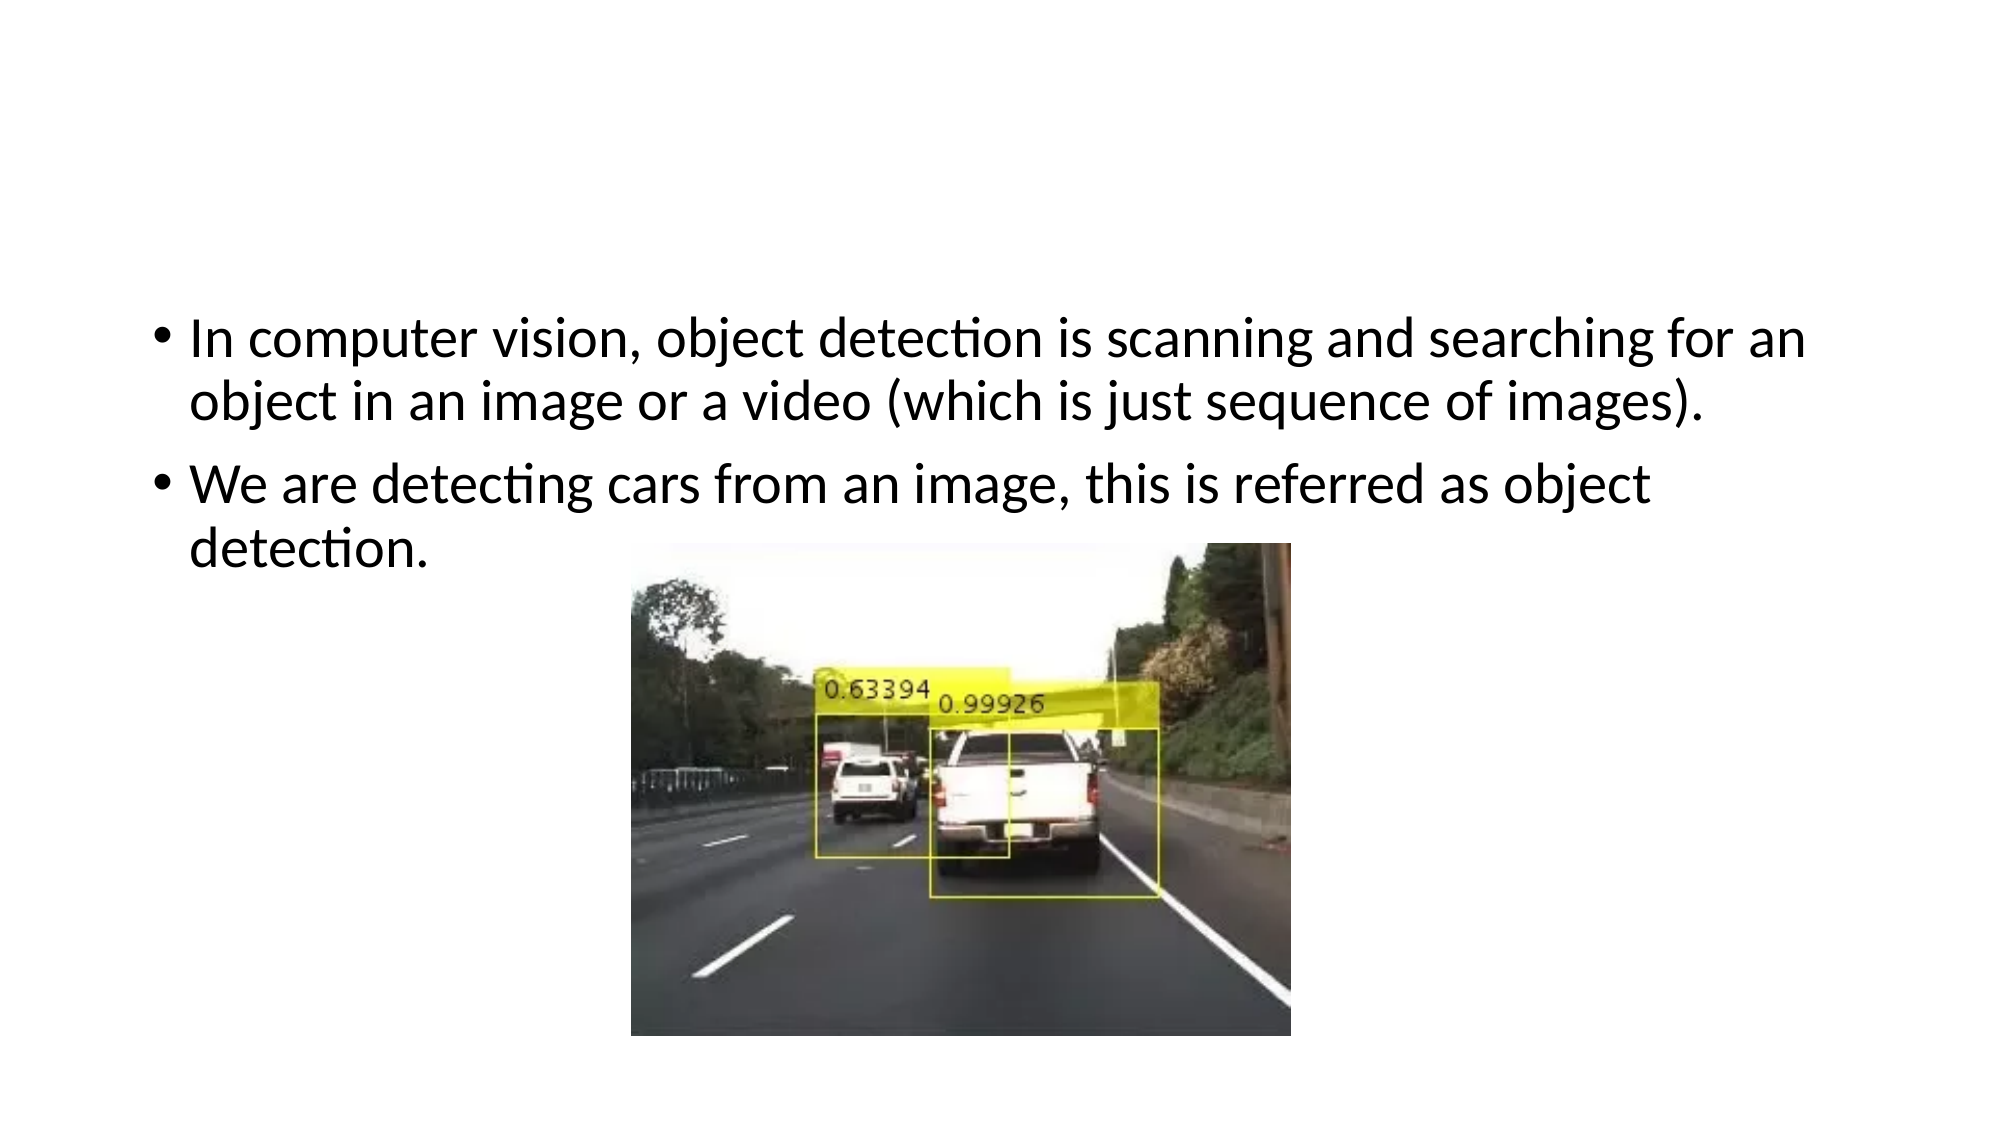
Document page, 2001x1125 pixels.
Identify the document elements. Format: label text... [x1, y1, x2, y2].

picture [631, 543, 1291, 1036]
list In computer vision, object detection is scanning and searching for an object in an image or a video (which is just sequence of images). We are detecting cars from an image, this is referred as object detection. [137, 299, 1863, 1014]
